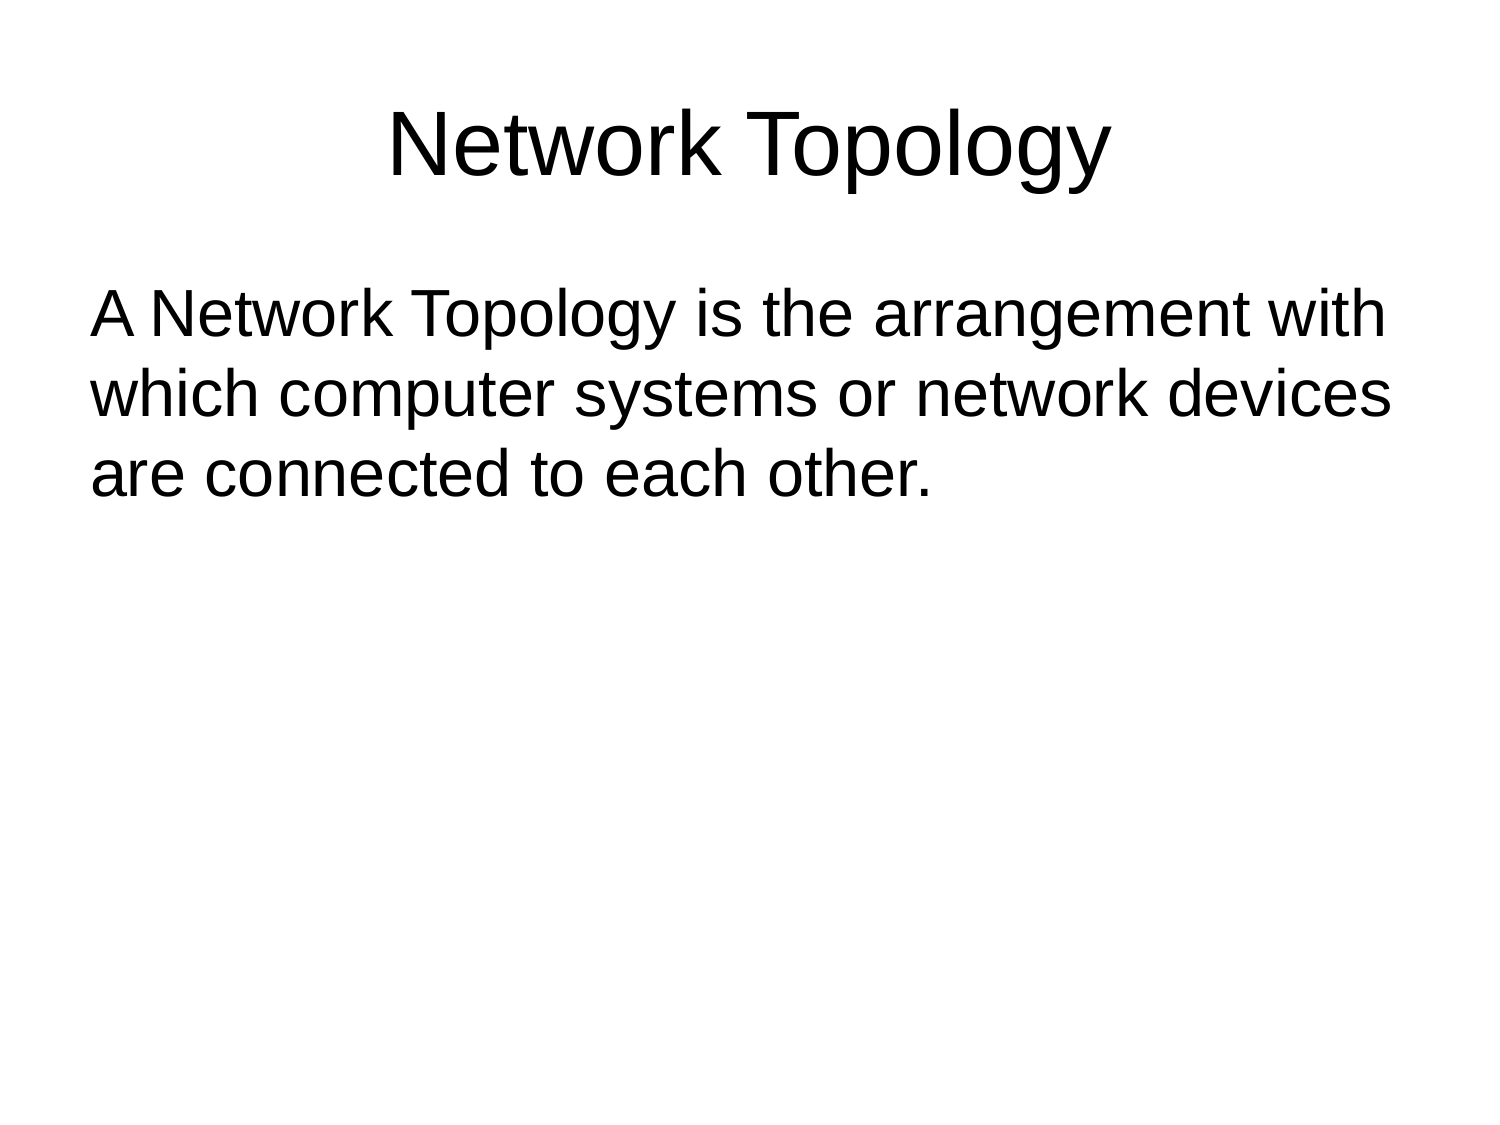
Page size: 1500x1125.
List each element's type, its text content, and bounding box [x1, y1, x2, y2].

title Network Topology [75, 45, 1425, 233]
list A Network Topology is the arrangement with which computer systems or network devices are connected to each other. [75, 262, 1425, 1005]
